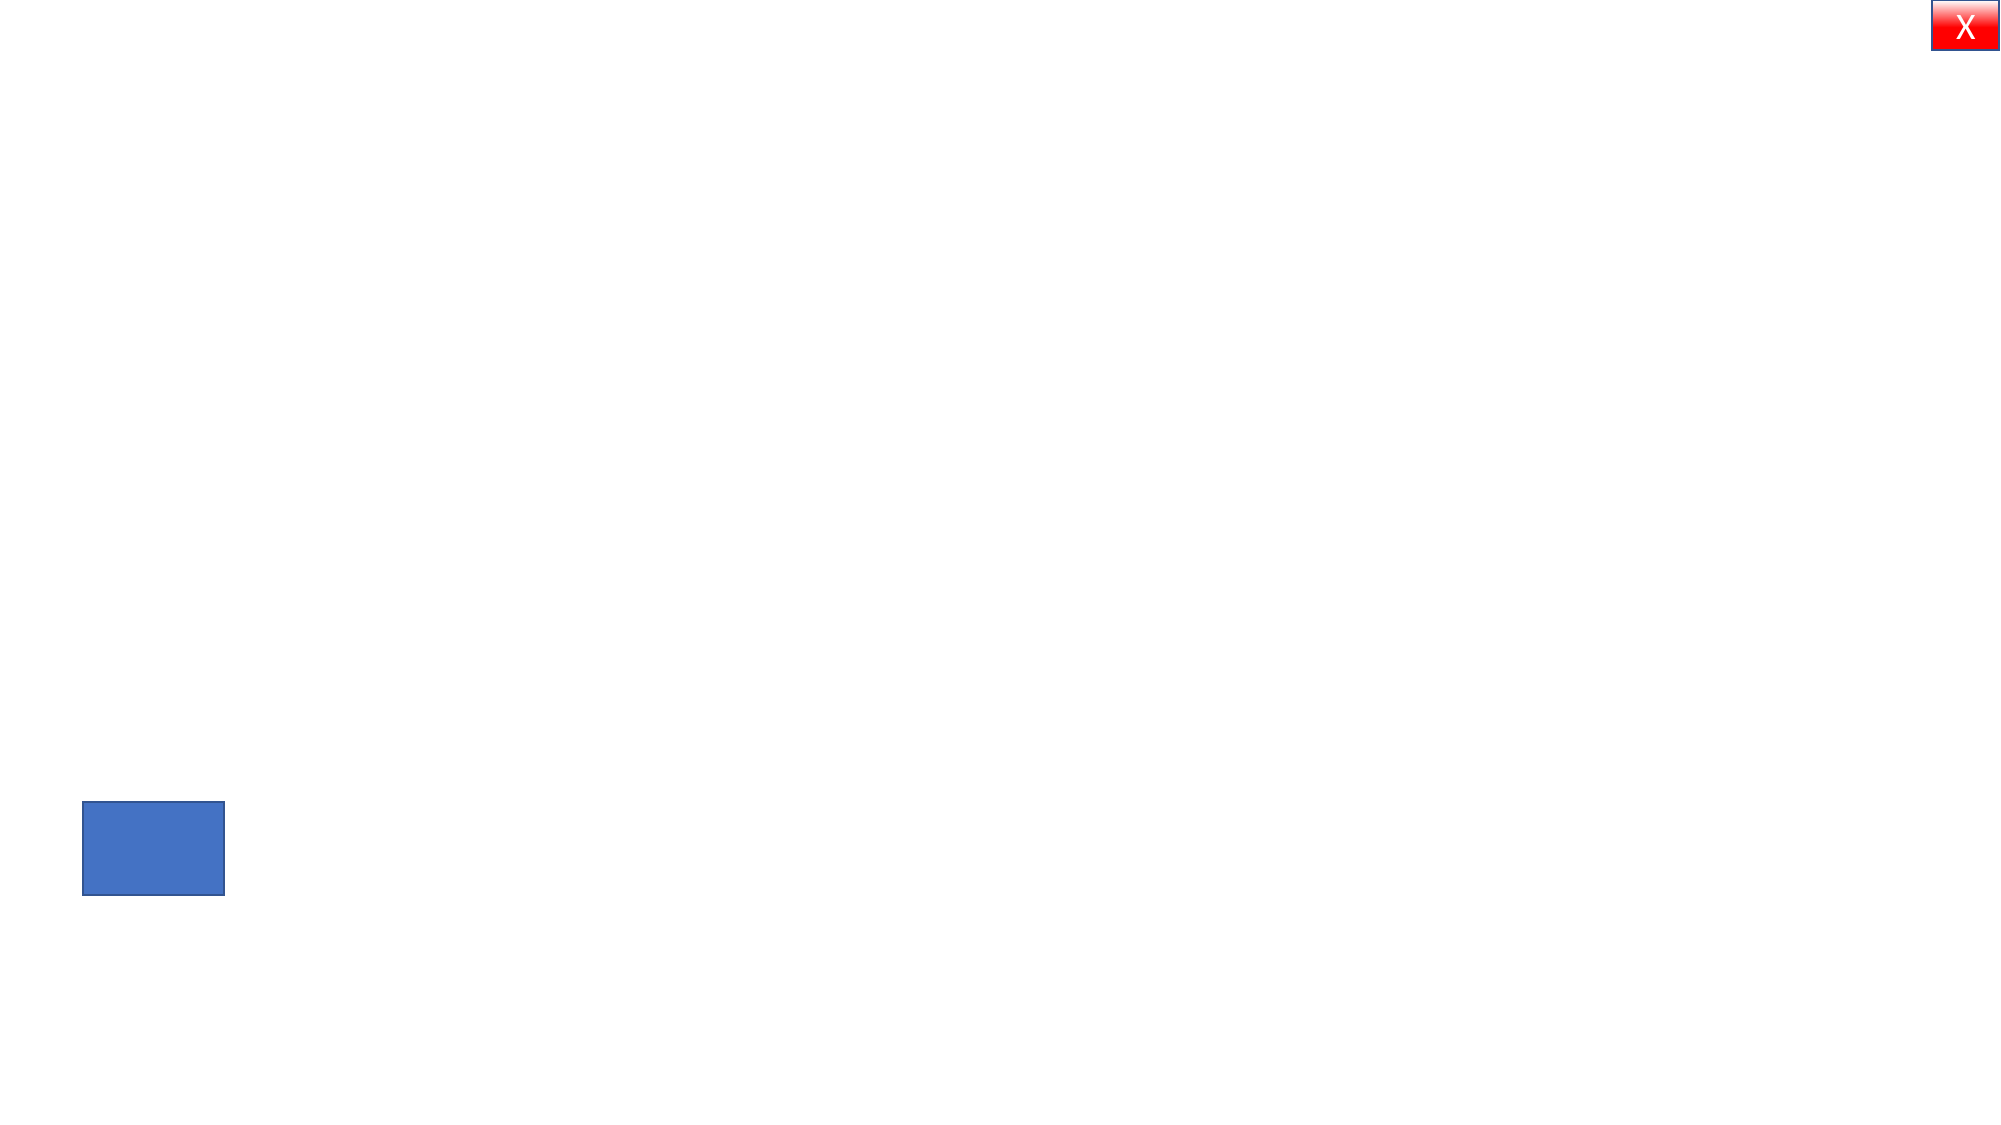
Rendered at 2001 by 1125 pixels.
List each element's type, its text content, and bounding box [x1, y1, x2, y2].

text_box X [1931, 0, 2000, 51]
text_box [82, 801, 225, 896]
